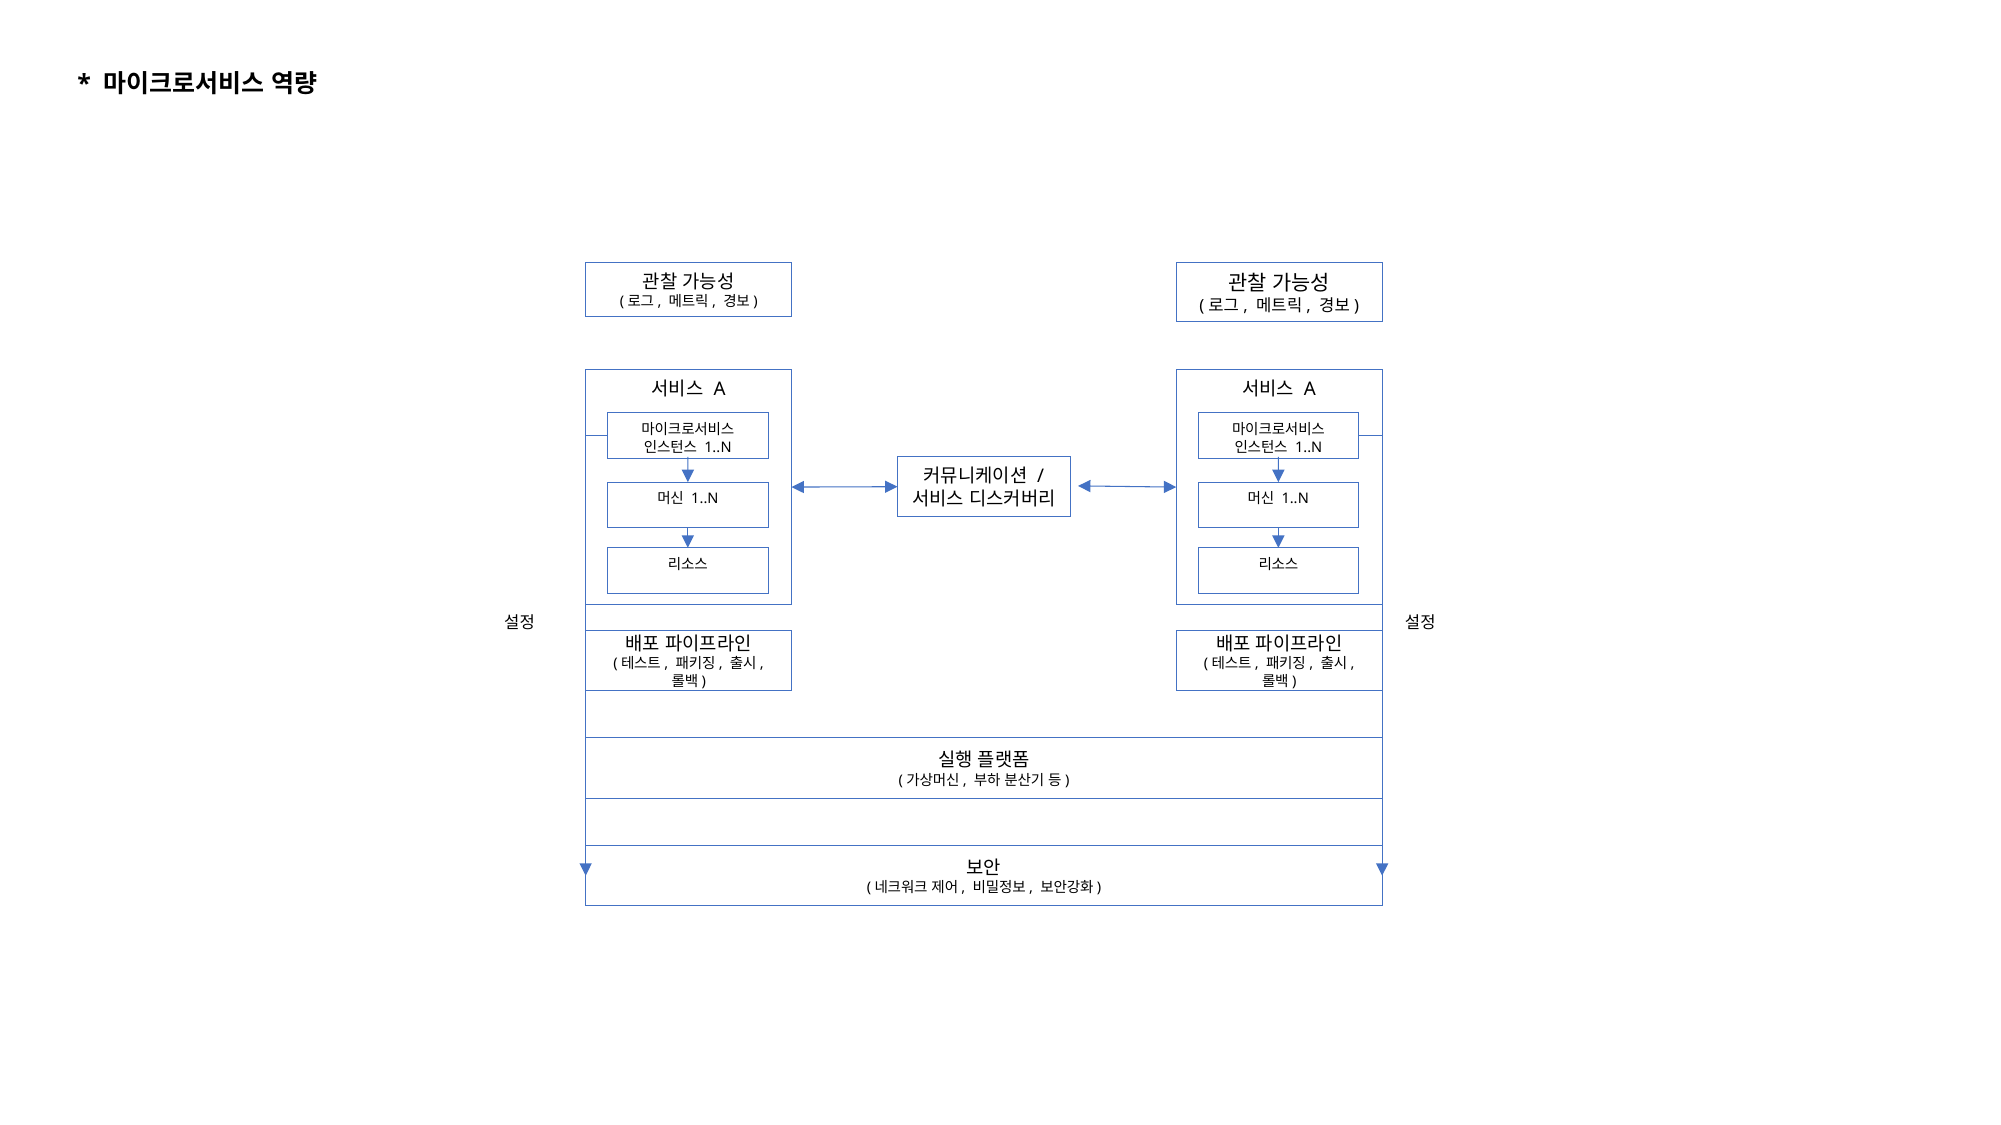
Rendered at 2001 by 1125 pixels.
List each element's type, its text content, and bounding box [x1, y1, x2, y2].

text_box 마이크로서비스 인스턴스 1..N [1198, 412, 1359, 459]
text_box 서비스 A [1176, 369, 1383, 605]
text_box 설정 [1383, 604, 1472, 640]
text_box 보안 (네크워크 제어, 비밀정보, 보안강화) [585, 845, 1383, 906]
text_box 머신 1..N [608, 482, 769, 528]
text_box 리소스 [608, 547, 769, 594]
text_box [585, 435, 608, 876]
text_box 설정 [468, 604, 572, 640]
text_box 관찰 가능성 (로그, 메트릭, 경보) [1176, 262, 1383, 322]
text_box 커뮤니케이션 / 서비스 디스커버리 [897, 456, 1071, 517]
text_box 배포 파이프라인 (테스트, 패키징, 출시, 롤백) [1176, 630, 1358, 691]
text_box * 마이크로서비스 역량 [62, 60, 358, 106]
text_box 리소스 [1198, 547, 1358, 594]
text_box 실행 플랫폼 (가상머신, 부하 분산기 등) [608, 737, 1358, 799]
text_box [1358, 435, 1383, 876]
text_box 배포 파이프라인 (테스트, 패키징, 출시, 롤백) [608, 630, 792, 691]
text_box 머신 1..N [1198, 482, 1358, 528]
text_box 서비스 A [585, 369, 792, 605]
text_box 관찰 가능성 (로그, 메트릭, 경보) [585, 262, 792, 317]
text_box 마이크로서비스 인스턴스 1..N [607, 412, 769, 459]
